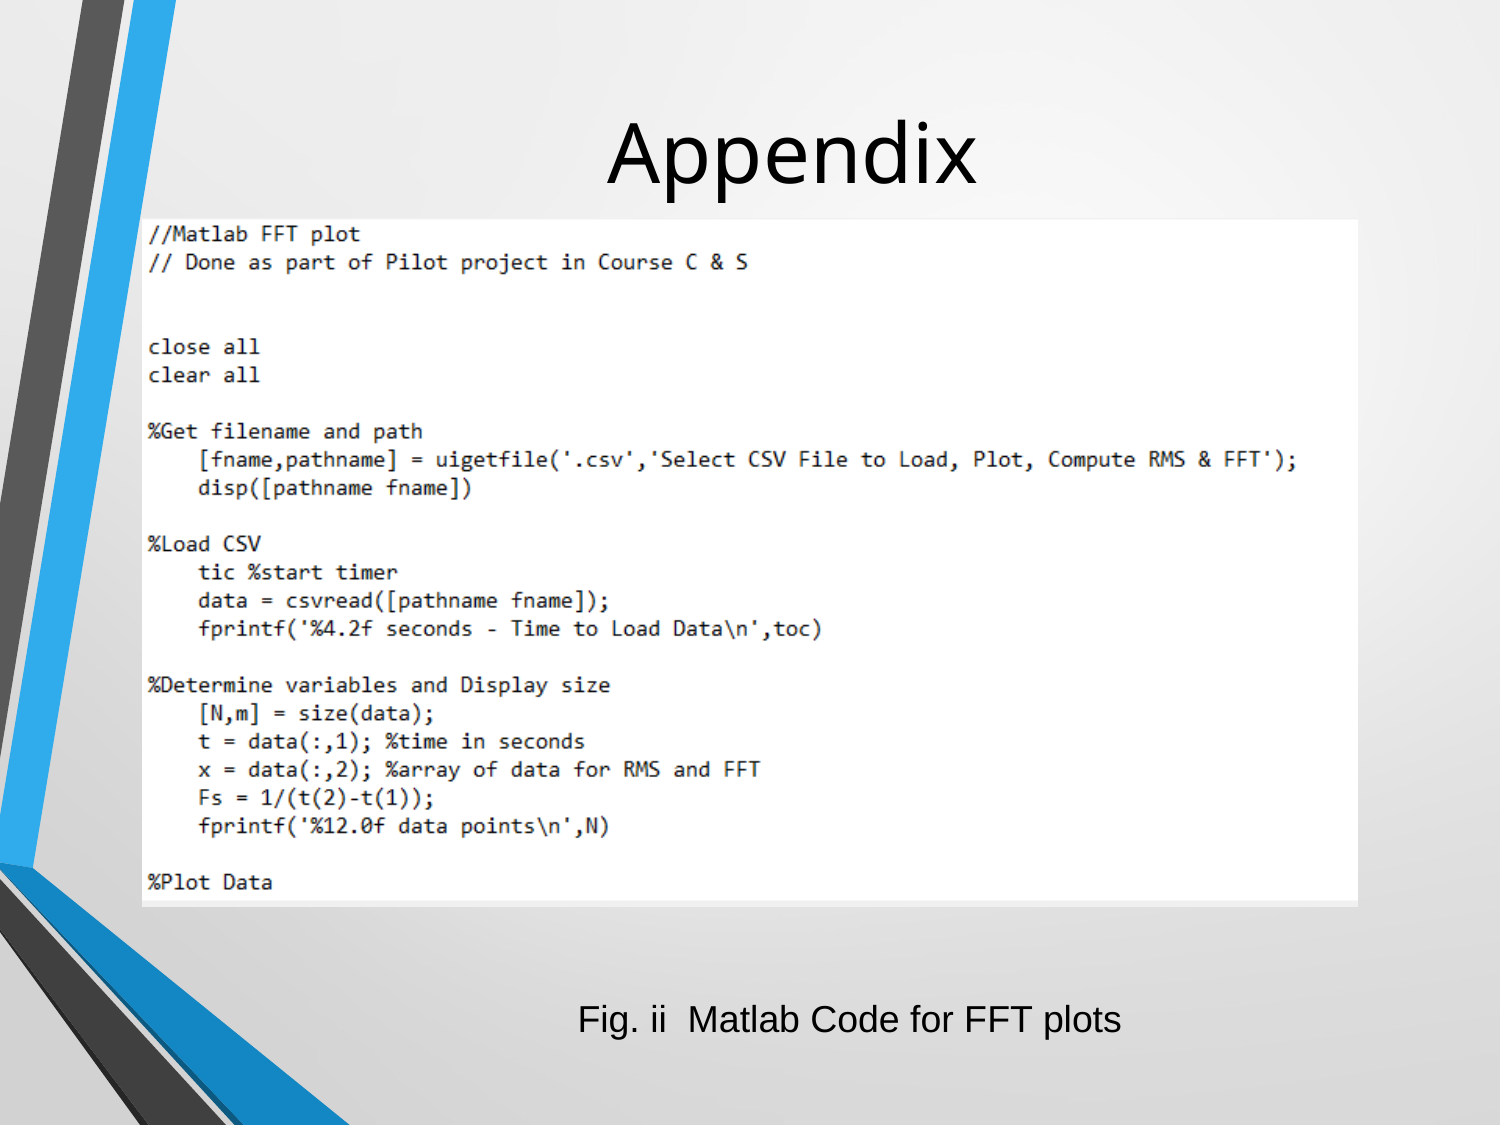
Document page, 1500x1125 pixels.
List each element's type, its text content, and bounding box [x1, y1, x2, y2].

text_box Fig. ii Matlab Code for FFT plots [312, 987, 1388, 1048]
picture [141, 218, 1359, 907]
title Appendix [161, 75, 1425, 225]
